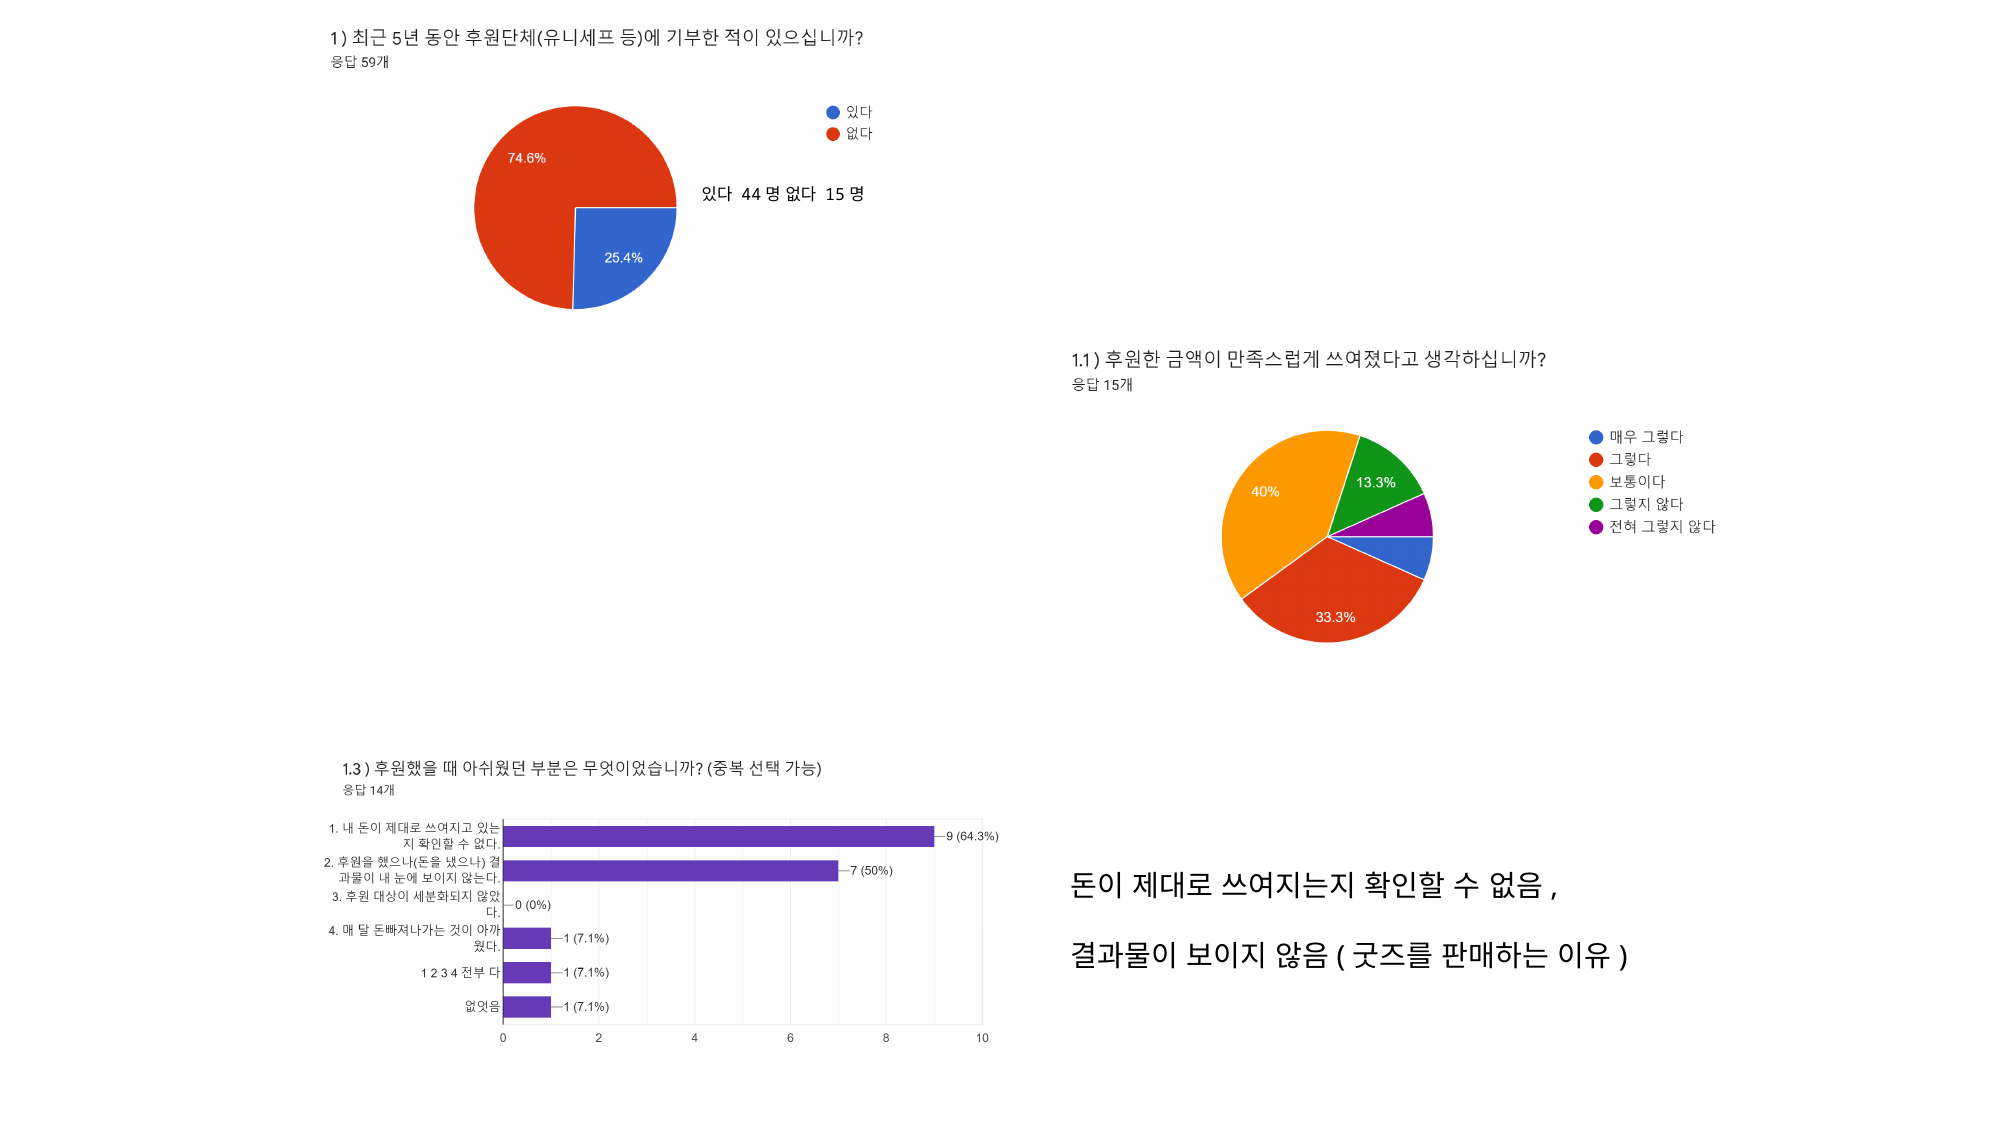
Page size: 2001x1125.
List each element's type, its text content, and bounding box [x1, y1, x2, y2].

picture [303, 0, 1906, 683]
picture [318, 734, 1056, 1085]
text_box 돈이 제대로 쓰여지는지 확인할 수 없음, 결과물이 보이지 않음(굿즈를 판매하는 이유) [1056, 860, 1672, 980]
